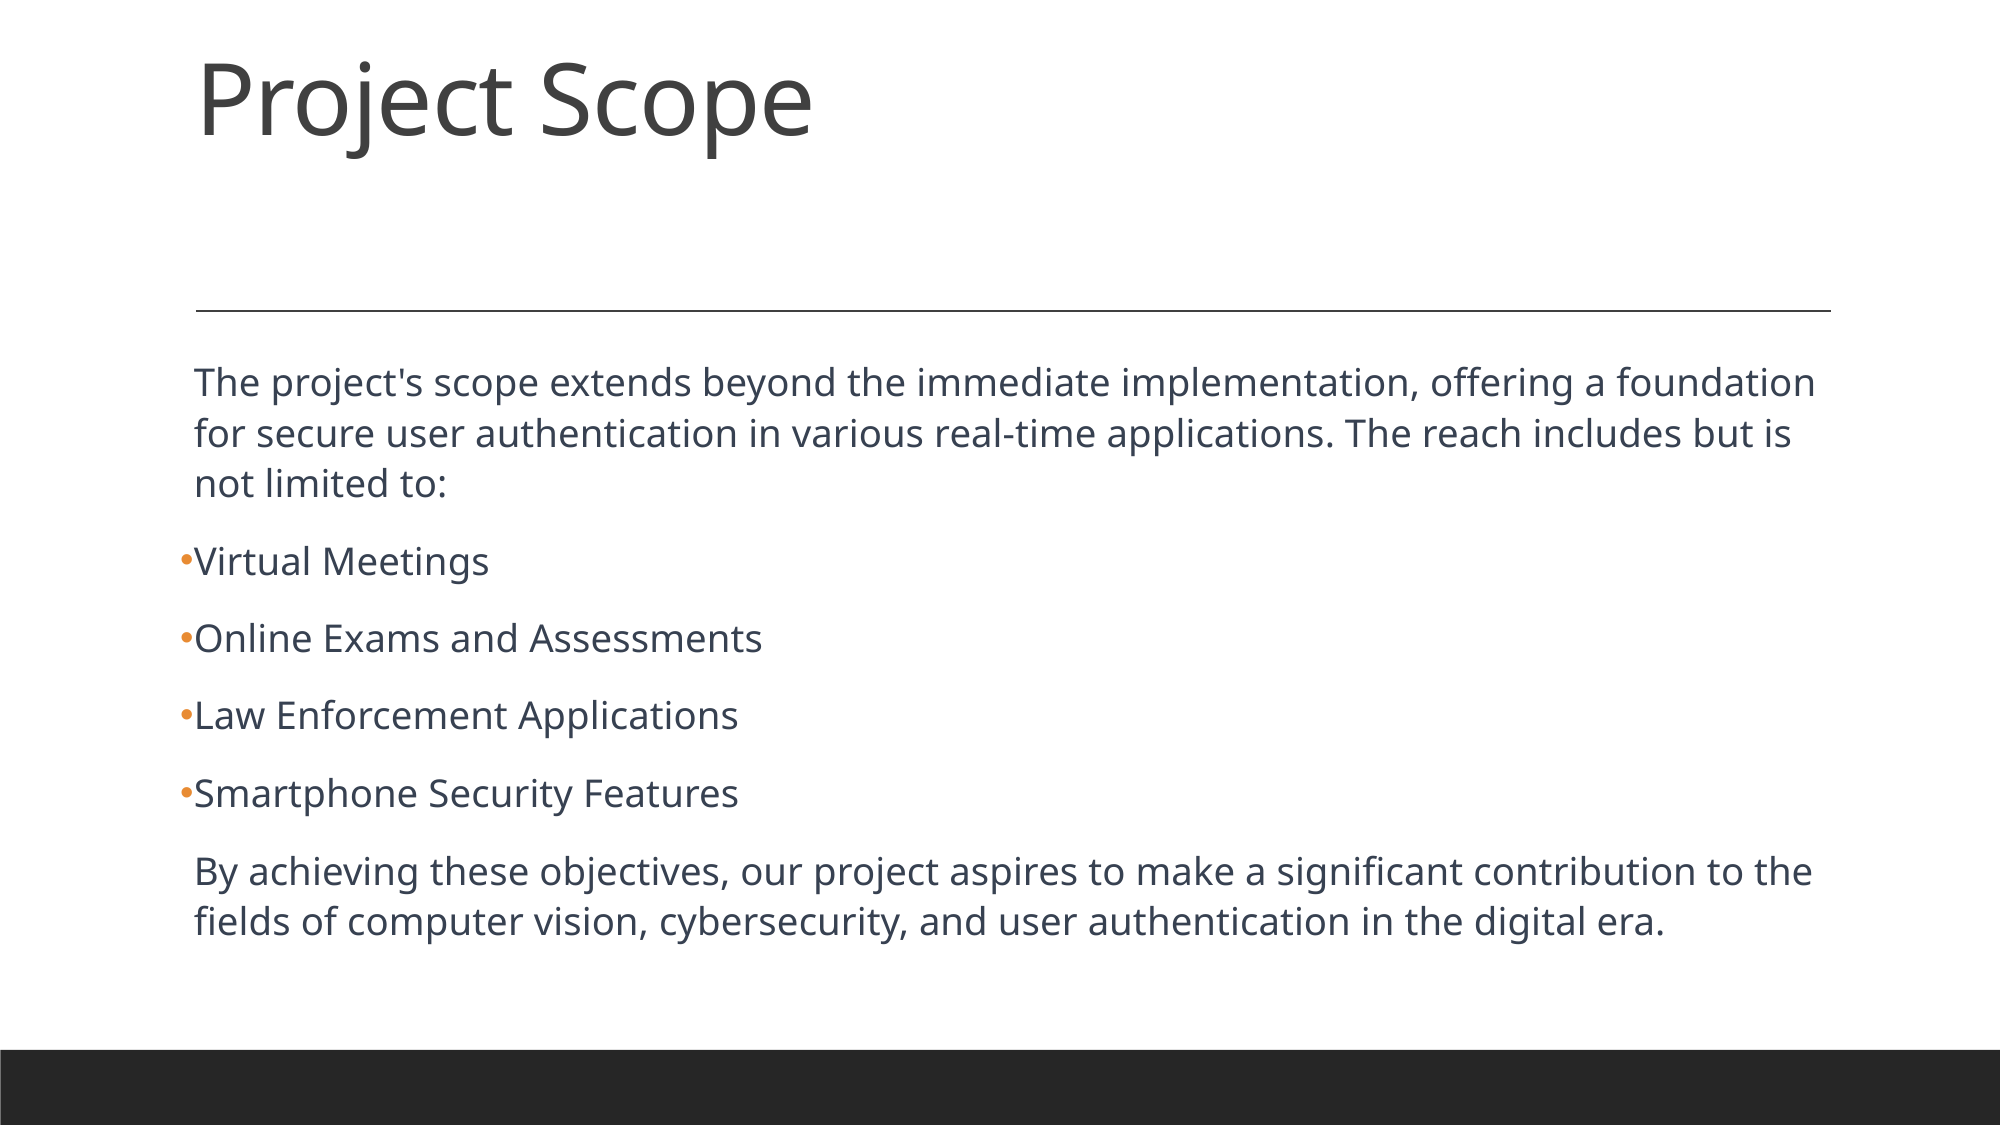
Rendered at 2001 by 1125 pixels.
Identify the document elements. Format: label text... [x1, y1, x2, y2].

title Project Scope [180, 47, 1830, 285]
list The project's scope extends beyond the immediate implementation, offering a foundation for secure user authentication in various real-time applications. The reach includes but is not limited to: Virtual Meetings Online Exams and Assessments Law Enforcement Applications Smartphone Security Features By achieving these objectives, our project aspires to make a significant contribution to the fields of computer vision, cybersecurity, and user authentication in the digital era. [180, 345, 1830, 963]
